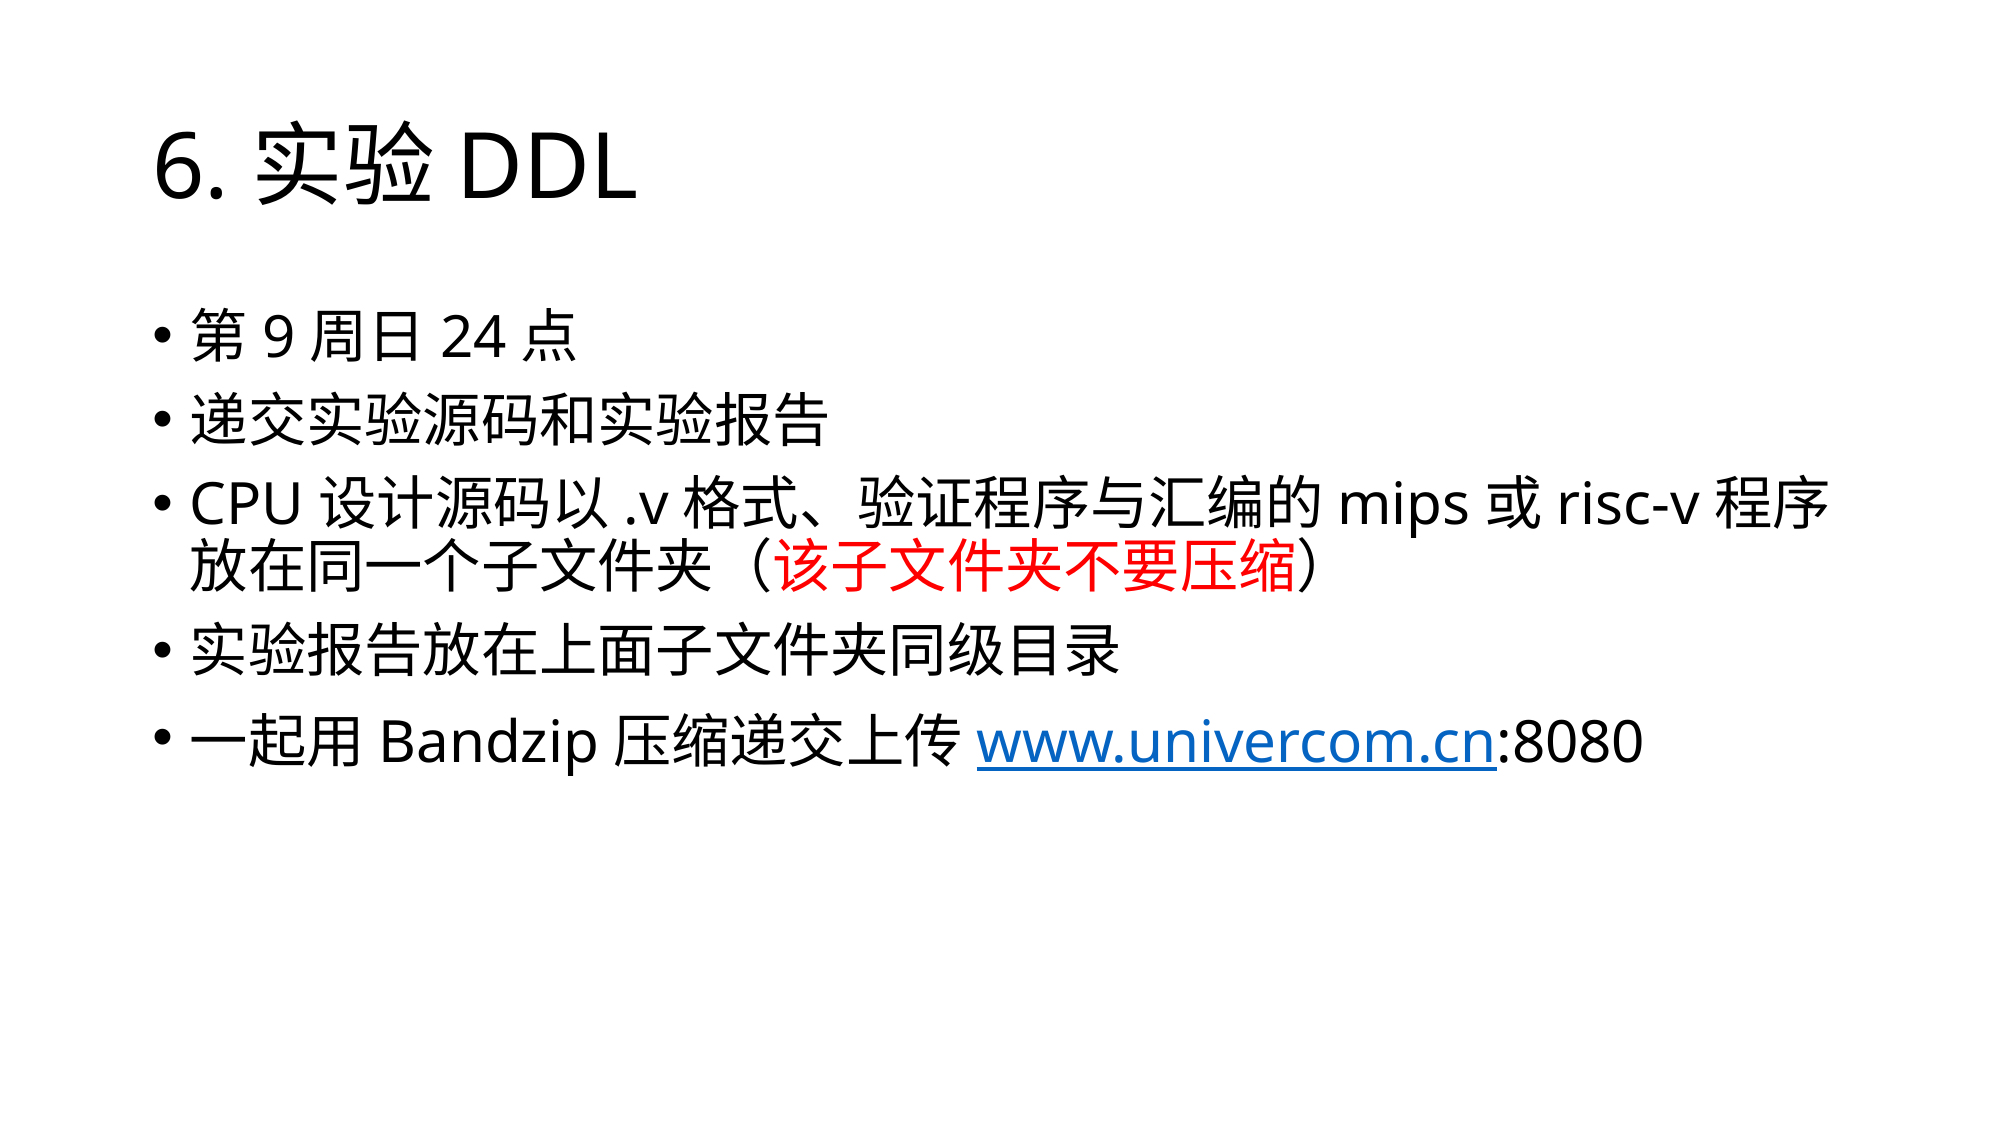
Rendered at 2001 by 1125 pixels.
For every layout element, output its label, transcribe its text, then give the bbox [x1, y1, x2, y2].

title 6.实验DDL [137, 59, 1863, 278]
list 第9周日24点 递交实验源码和实验报告 CPU设计源码以.v格式、验证程序与汇编的mips或risc-v程序放在同一个子文件夹（该子文件夹不要压缩） 实验报告放在上面子文件夹同级目录 一起用Bandzip压缩递交上传www.univercom.cn:8080 [137, 299, 1863, 1014]
